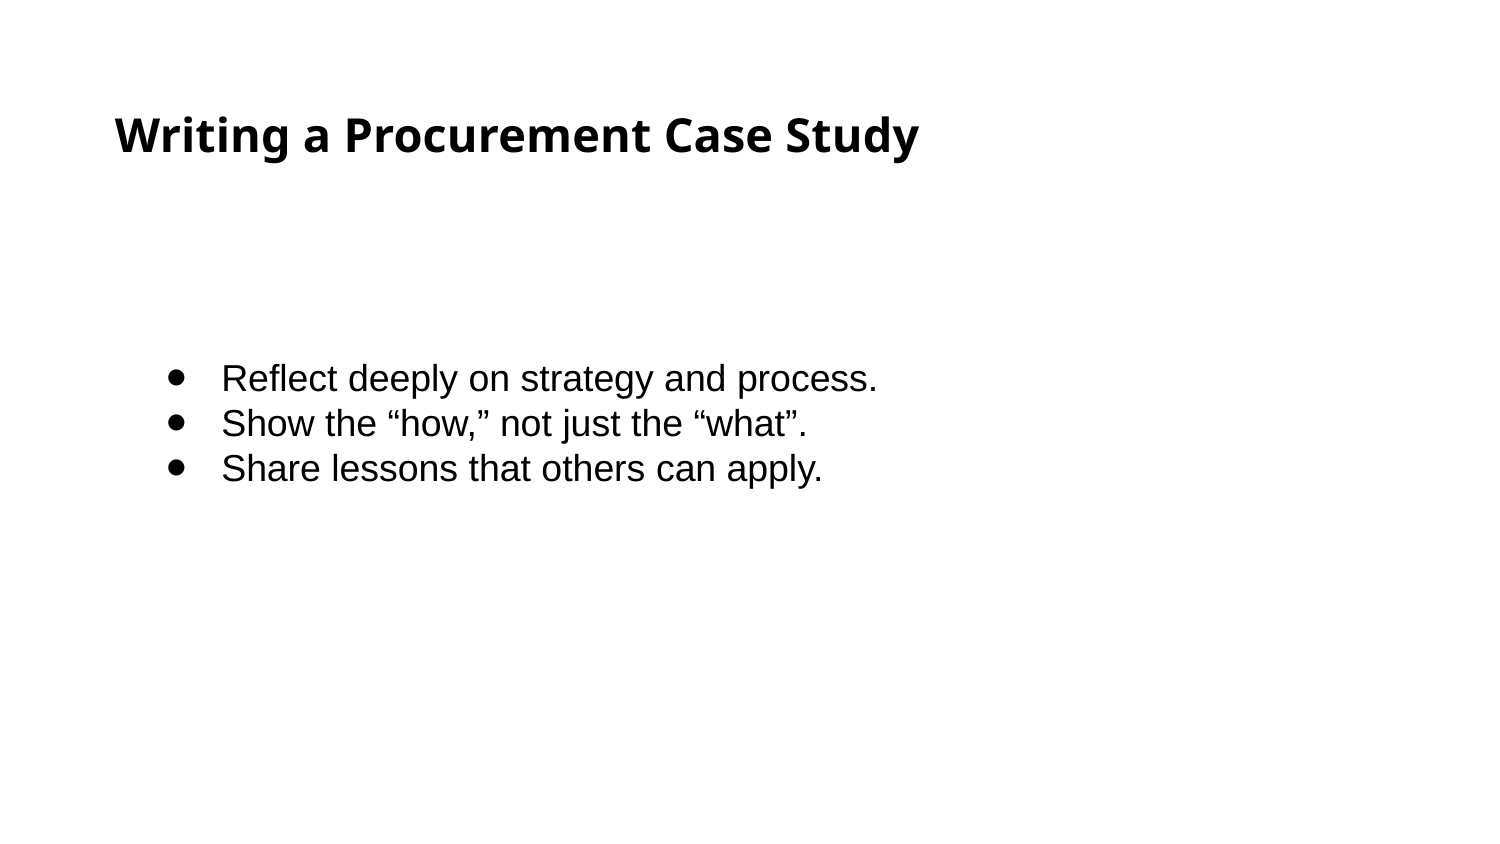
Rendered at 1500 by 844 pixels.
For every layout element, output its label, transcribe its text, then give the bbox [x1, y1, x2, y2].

text_box Reflect deeply on strategy and process. Show the “how,” not just the “what”. Share lessons that others can apply. [131, 338, 1049, 504]
title Writing a Procurement Case Study [99, 99, 1307, 157]
text_box [99, 157, 655, 213]
